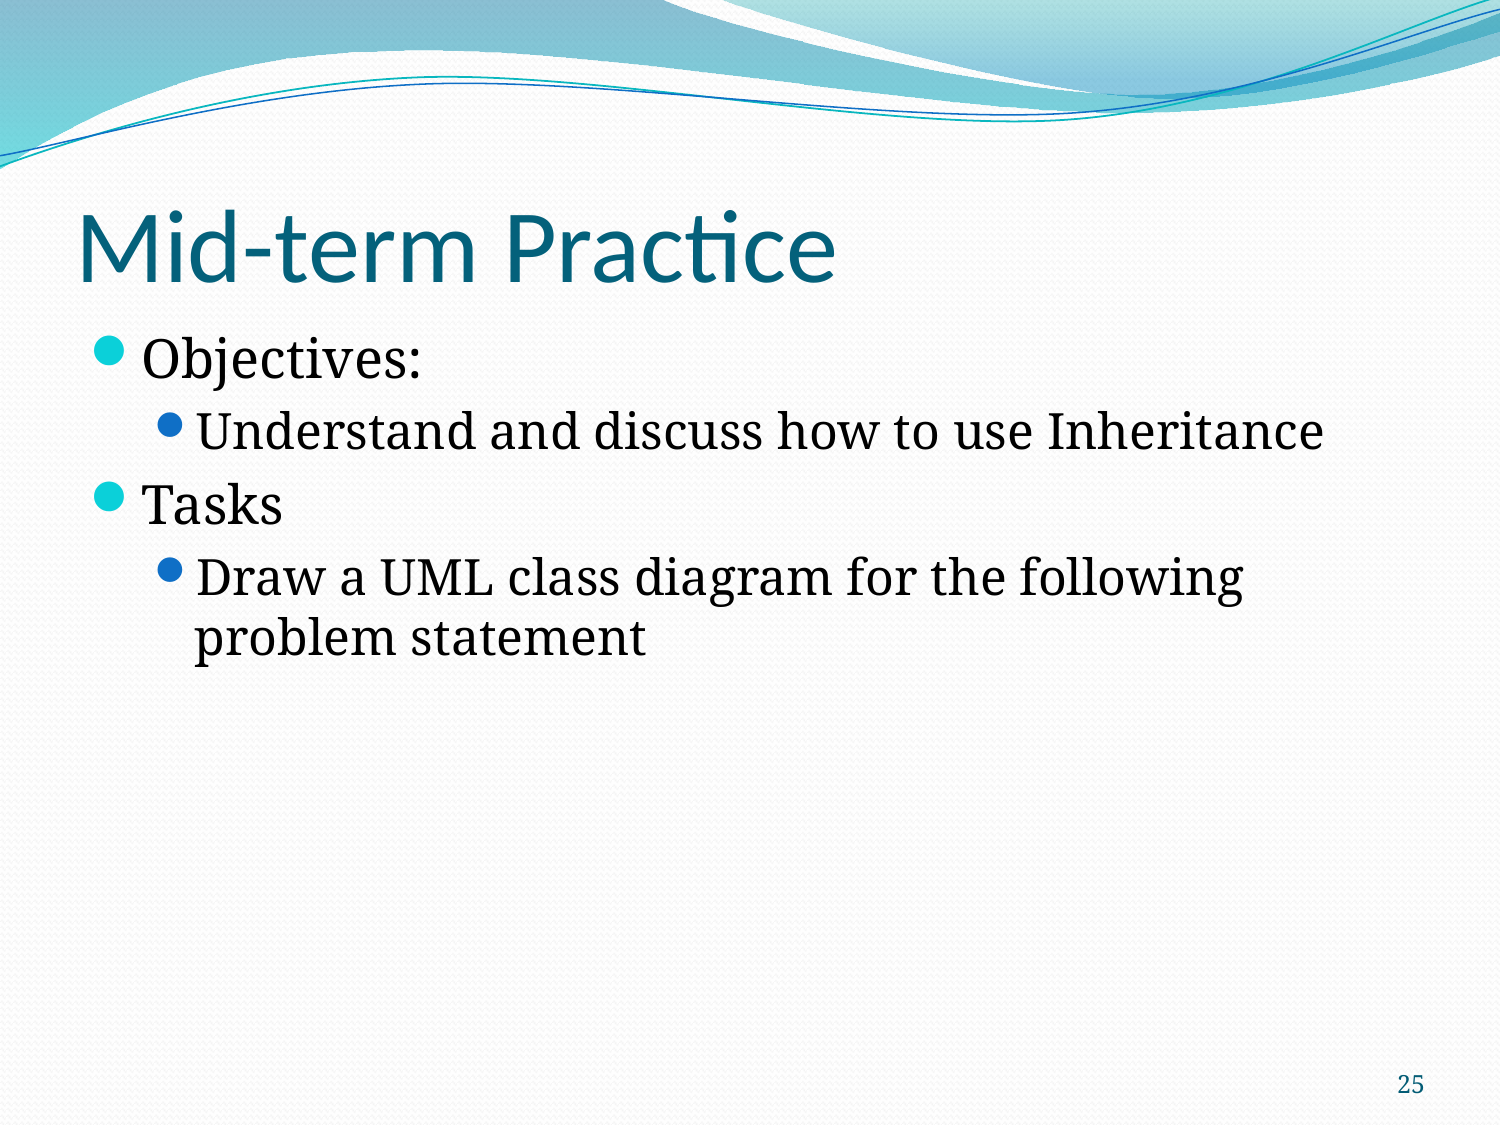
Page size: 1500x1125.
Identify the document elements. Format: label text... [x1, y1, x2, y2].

slide_number 25 [1299, 1042, 1425, 1103]
title Mid-term Practice [75, 115, 1425, 303]
list Objectives: Understand and discuss how to use Inheritance Tasks Draw a UML class diagram for the following problem statement [75, 317, 1425, 1038]
